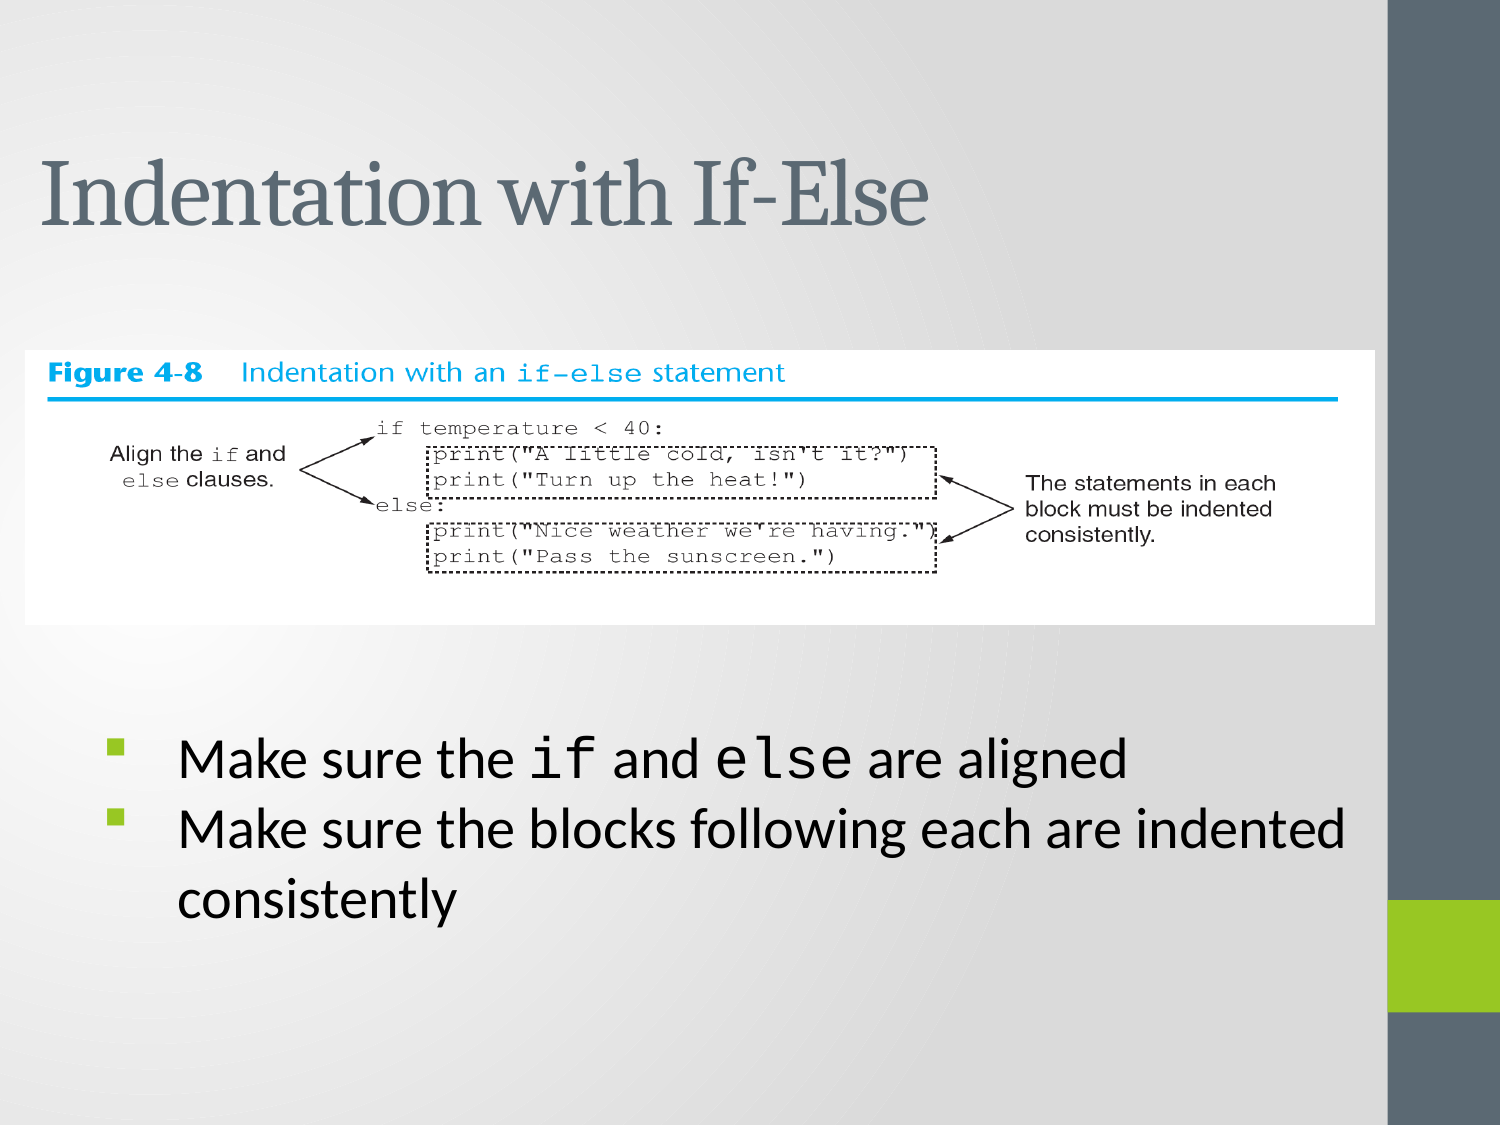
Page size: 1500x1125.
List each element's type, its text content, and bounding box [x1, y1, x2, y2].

text_box Make sure the if and else are aligned Make sure the blocks following each are indented consistently [87, 712, 1363, 938]
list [24, 349, 1376, 626]
title Indentation with If-Else [24, 112, 1375, 263]
